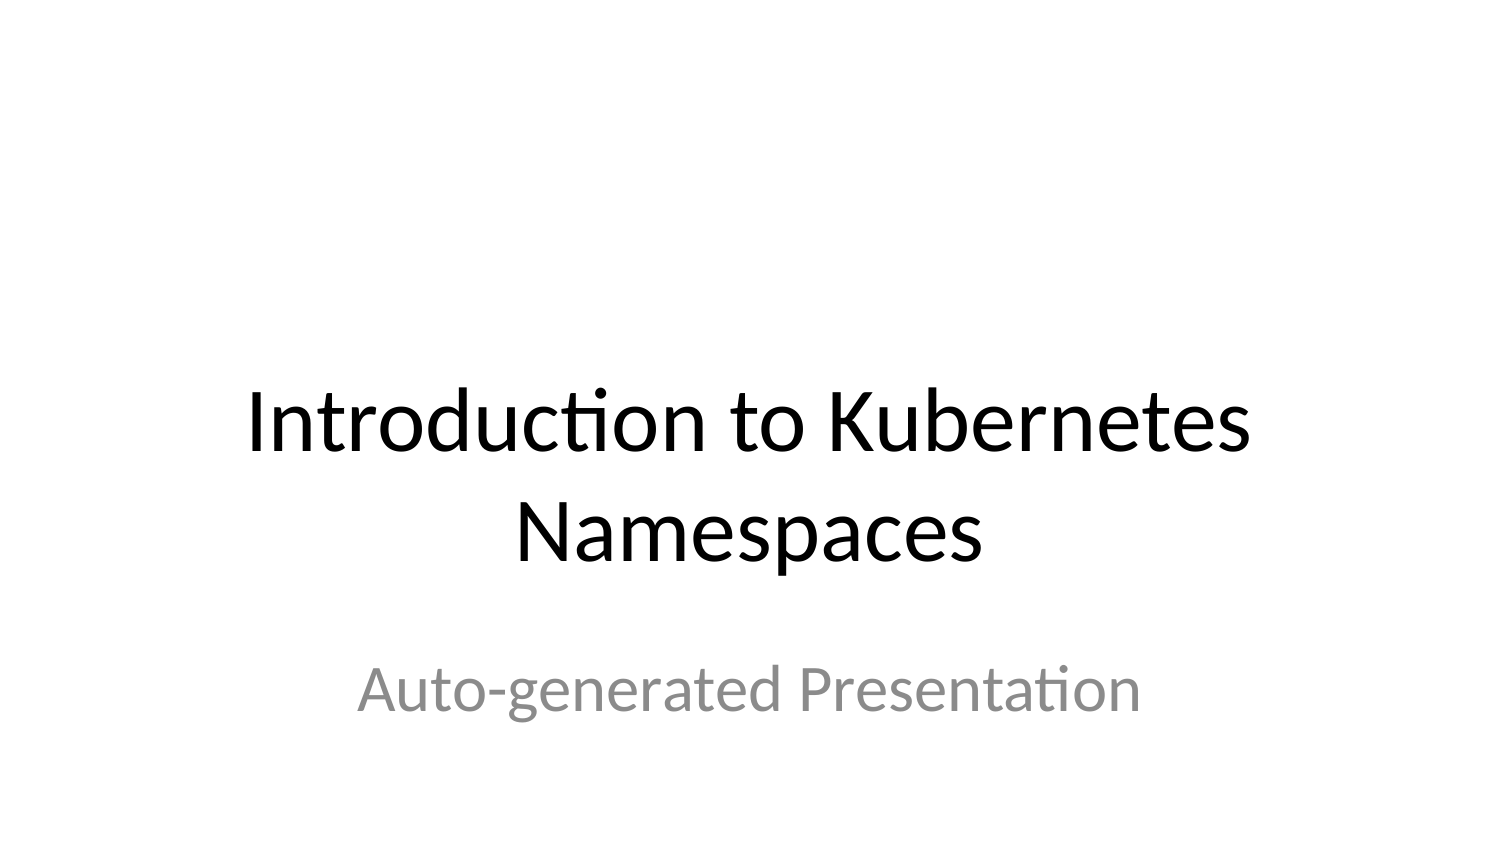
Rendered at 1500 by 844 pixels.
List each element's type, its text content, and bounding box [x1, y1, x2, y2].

subtitle Auto-generated Presentation [225, 637, 1275, 844]
title Introduction to Kubernetes Namespaces [112, 349, 1388, 591]
